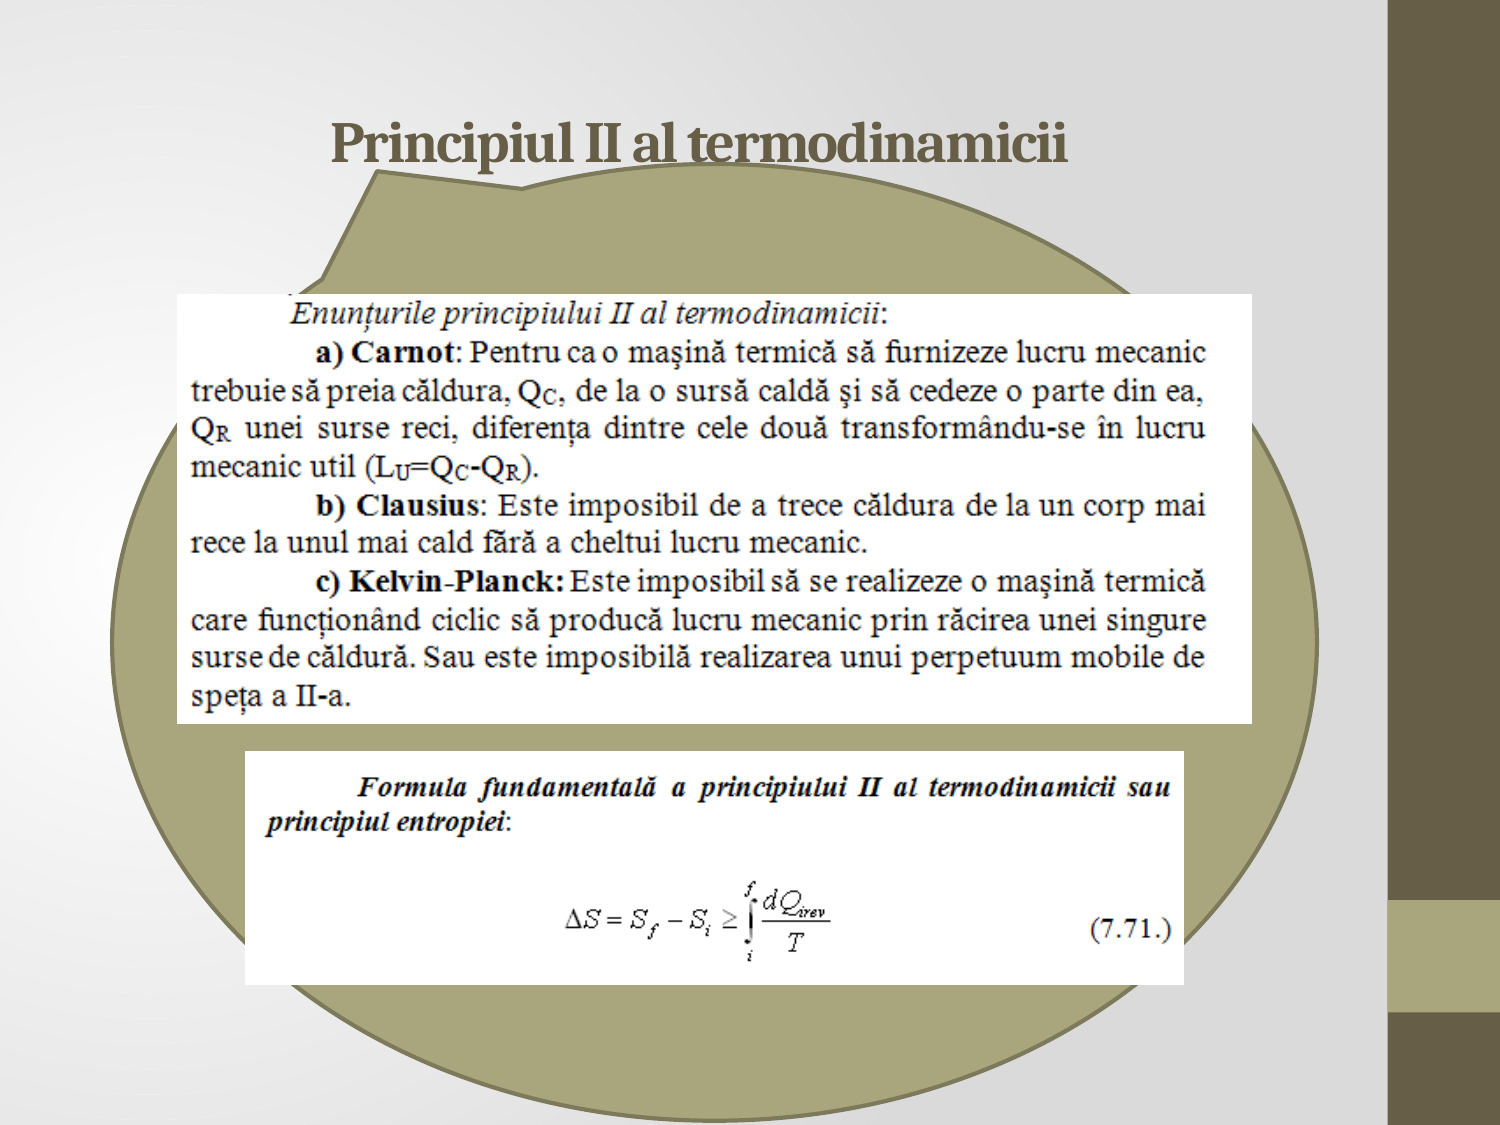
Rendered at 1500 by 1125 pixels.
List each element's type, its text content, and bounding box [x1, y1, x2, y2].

text_box [109, 428, 1320, 942]
text_box [298, 991, 1131, 1123]
picture [244, 750, 1185, 985]
text_box [307, 161, 1122, 287]
title Principiul II al termodinamicii [75, 45, 1325, 233]
picture [176, 294, 1253, 724]
